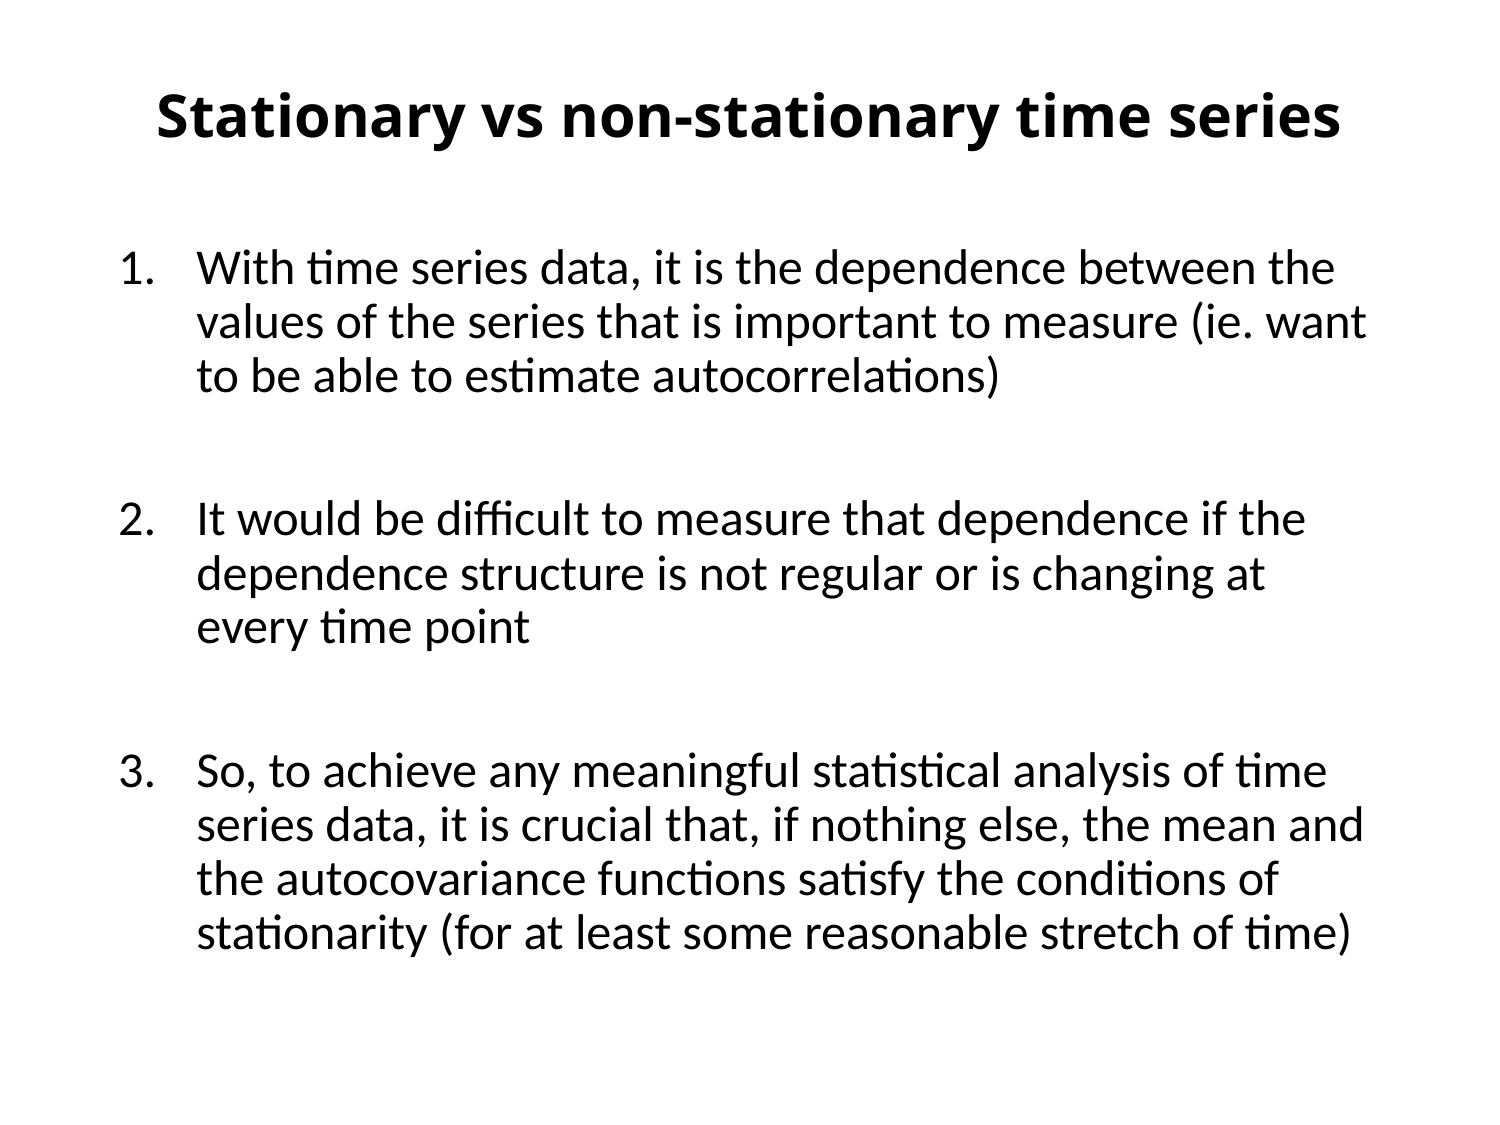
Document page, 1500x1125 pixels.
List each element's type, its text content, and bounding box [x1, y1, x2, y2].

list With time series data, it is the dependence between the values of the series that is important to measure (ie. want to be able to estimate autocorrelations) It would be difficult to measure that dependence if the dependence structure is not regular or is changing at every time point So, to achieve any meaningful statistical analysis of time series data, it is crucial that, if nothing else, the mean and the autocovariance functions satisfy the conditions of stationarity (for at least some reasonable stretch of time) [103, 233, 1397, 1014]
title Stationary vs non-stationary time series [103, 59, 1397, 177]
